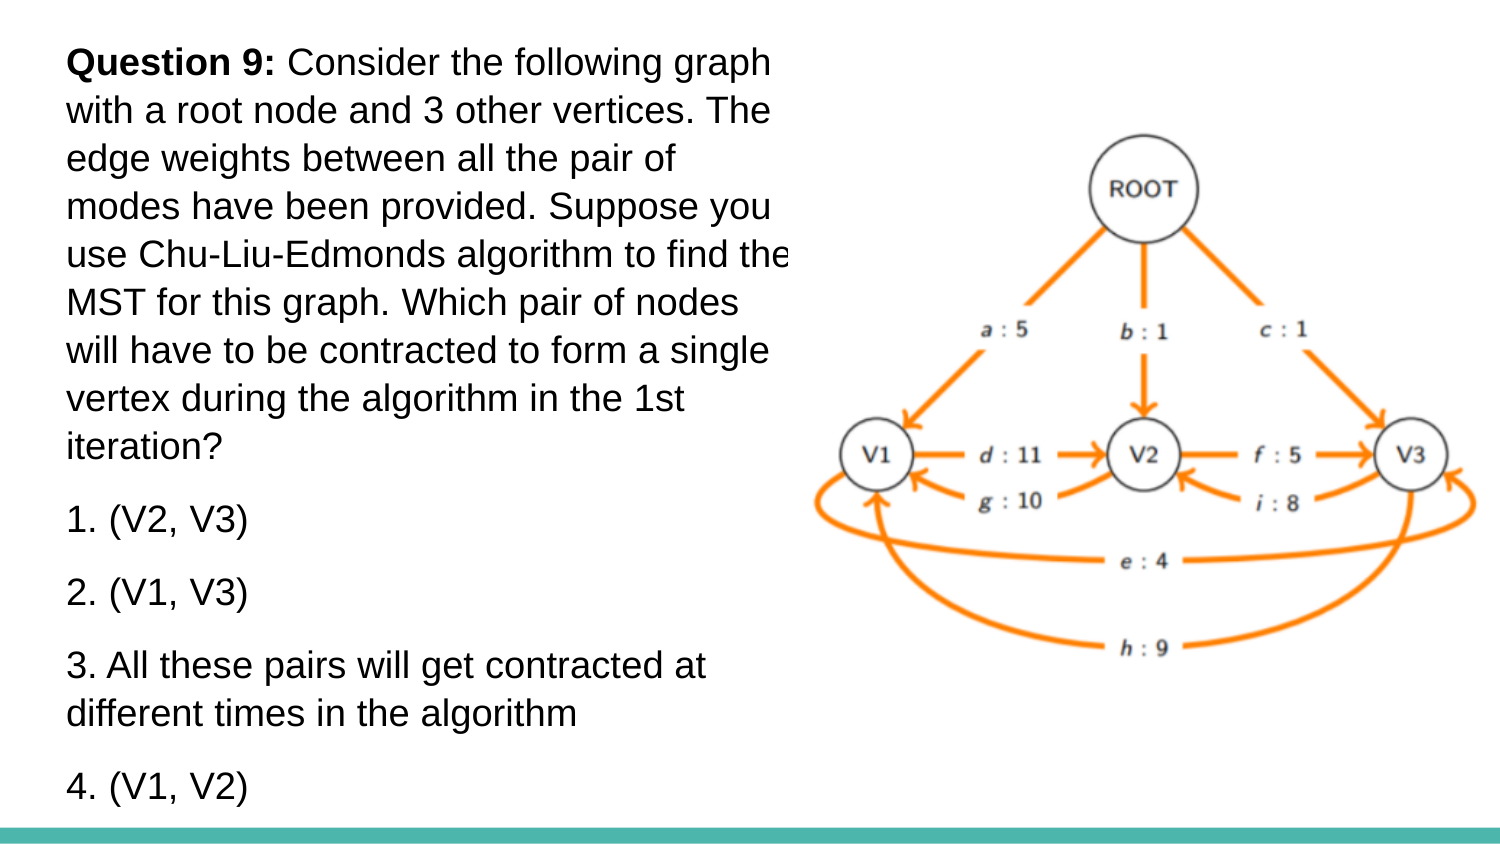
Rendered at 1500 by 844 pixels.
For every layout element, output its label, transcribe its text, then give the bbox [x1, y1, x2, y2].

picture [787, 124, 1483, 669]
list Question 9: Consider the following graph with a root node and 3 other vertices. The edge weights between all the pair of modes have been provided. Suppose you use Chu-Liu-Edmonds algorithm to find the MST for this graph. Which pair of nodes will have to be contracted to form a single vertex during the algorithm in the 1st iteration? 1. (V2, V3) 2. (V1, V3) 3. All these pairs will get contracted at different times in the algorithm 4. (V1, V2) [51, 20, 814, 844]
